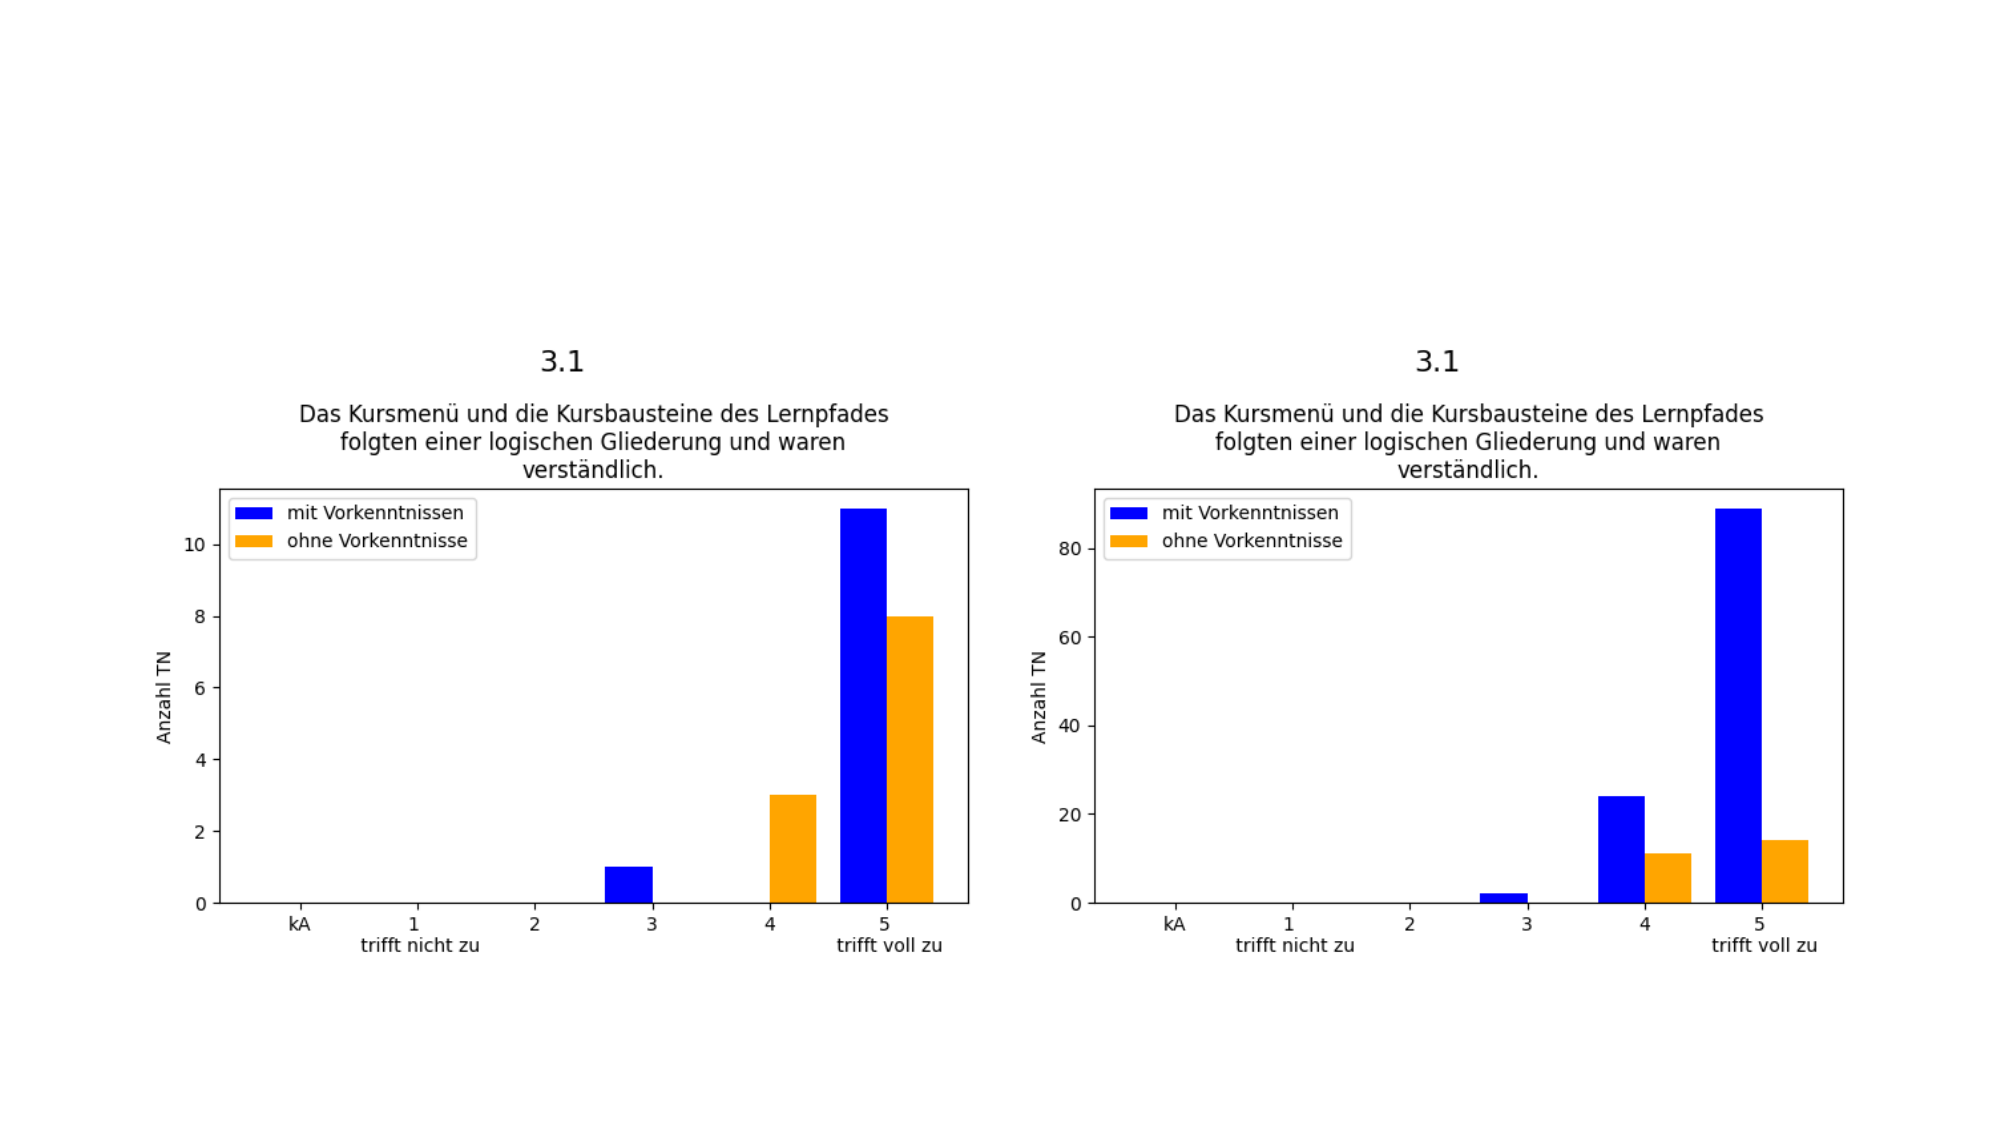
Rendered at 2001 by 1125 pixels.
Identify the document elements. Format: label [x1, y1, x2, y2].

list [1012, 337, 1863, 976]
list [137, 337, 988, 976]
